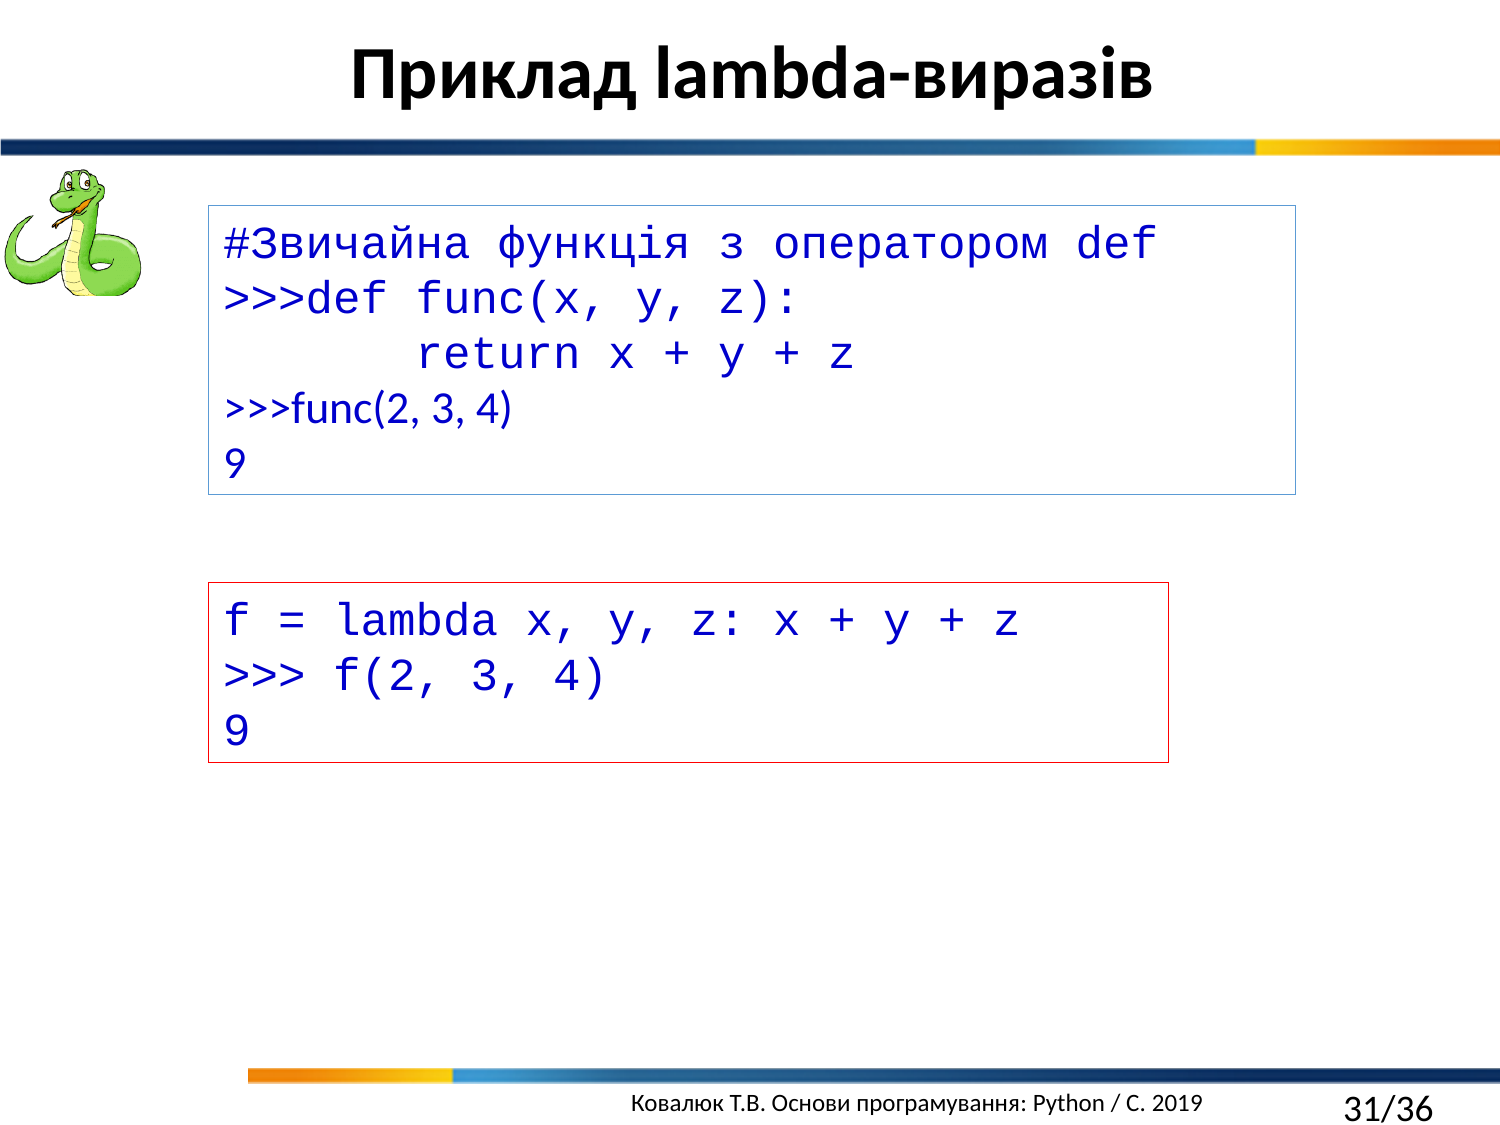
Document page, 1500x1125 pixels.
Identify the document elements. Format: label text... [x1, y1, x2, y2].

picture [2, 139, 1500, 155]
picture [0, 160, 145, 296]
text_box f = lambda x, y, z: x + y + z >>> f(2, 3, 4) 9 [208, 582, 1169, 763]
text_box #Звичайна функція з оператором def >>>def func(x, y, z): return x + y + z >>>func(2, 3, 4) 9 [208, 205, 1296, 495]
picture [248, 1068, 1500, 1084]
text_box Приклад lambda-виразів [22, 16, 1500, 122]
